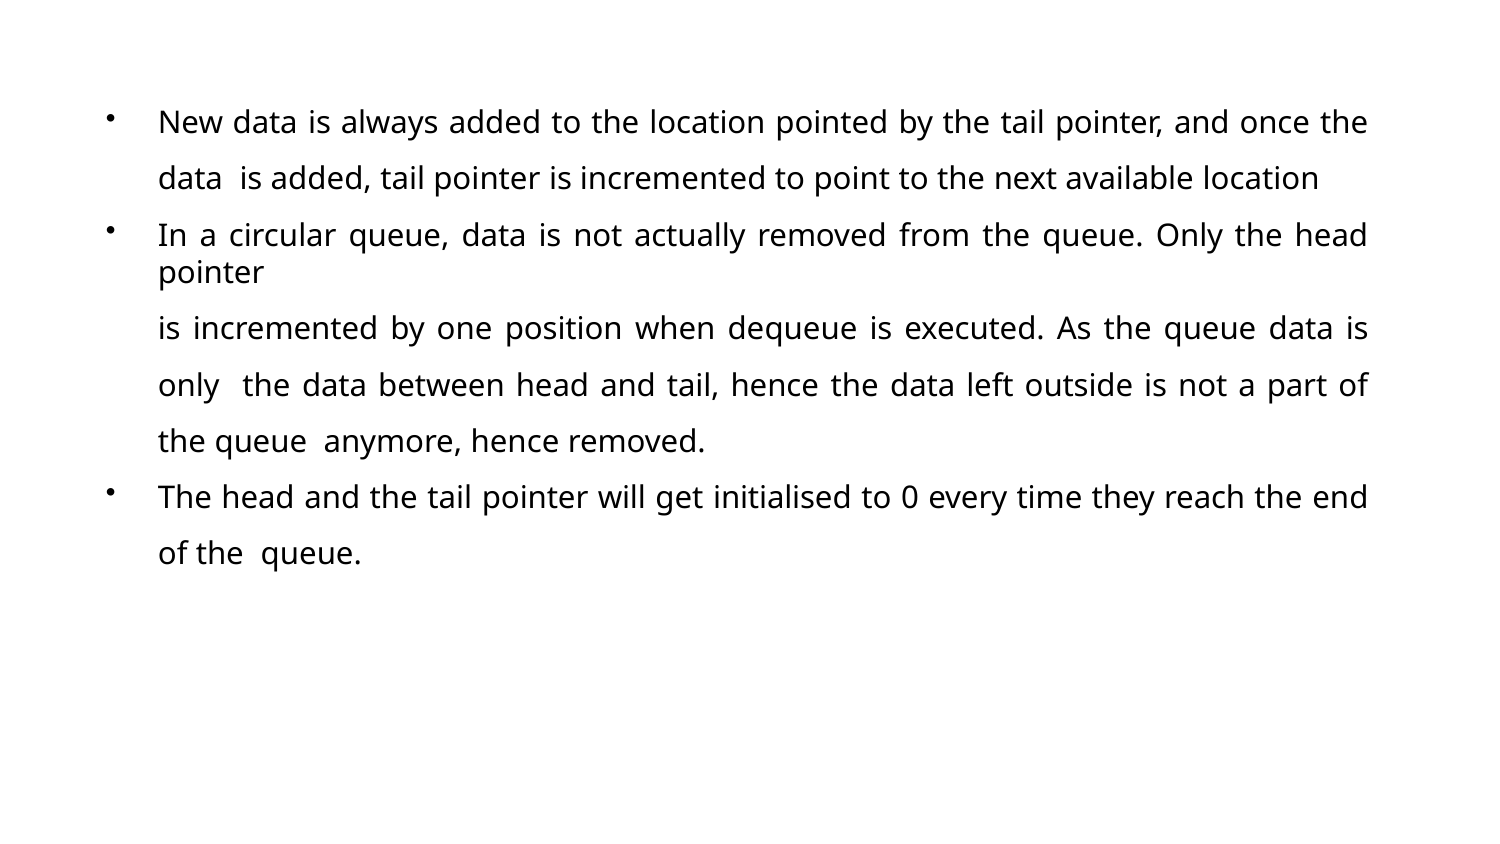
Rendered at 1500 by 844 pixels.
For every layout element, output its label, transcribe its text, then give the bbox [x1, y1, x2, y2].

text_box New data is always added to the location pointed by the tail pointer, and once the data is added, tail pointer is incremented to point to the next available location In a circular queue, data is not actually removed from the queue. Only the head pointer is incremented by one position when dequeue is executed. As the queue data is only the data between head and tail, hence the data left outside is not a part of the queue anymore, hence removed. The head and the tail pointer will get initialised to 0 every time they reach the end of the queue. [103, 81, 1370, 571]
